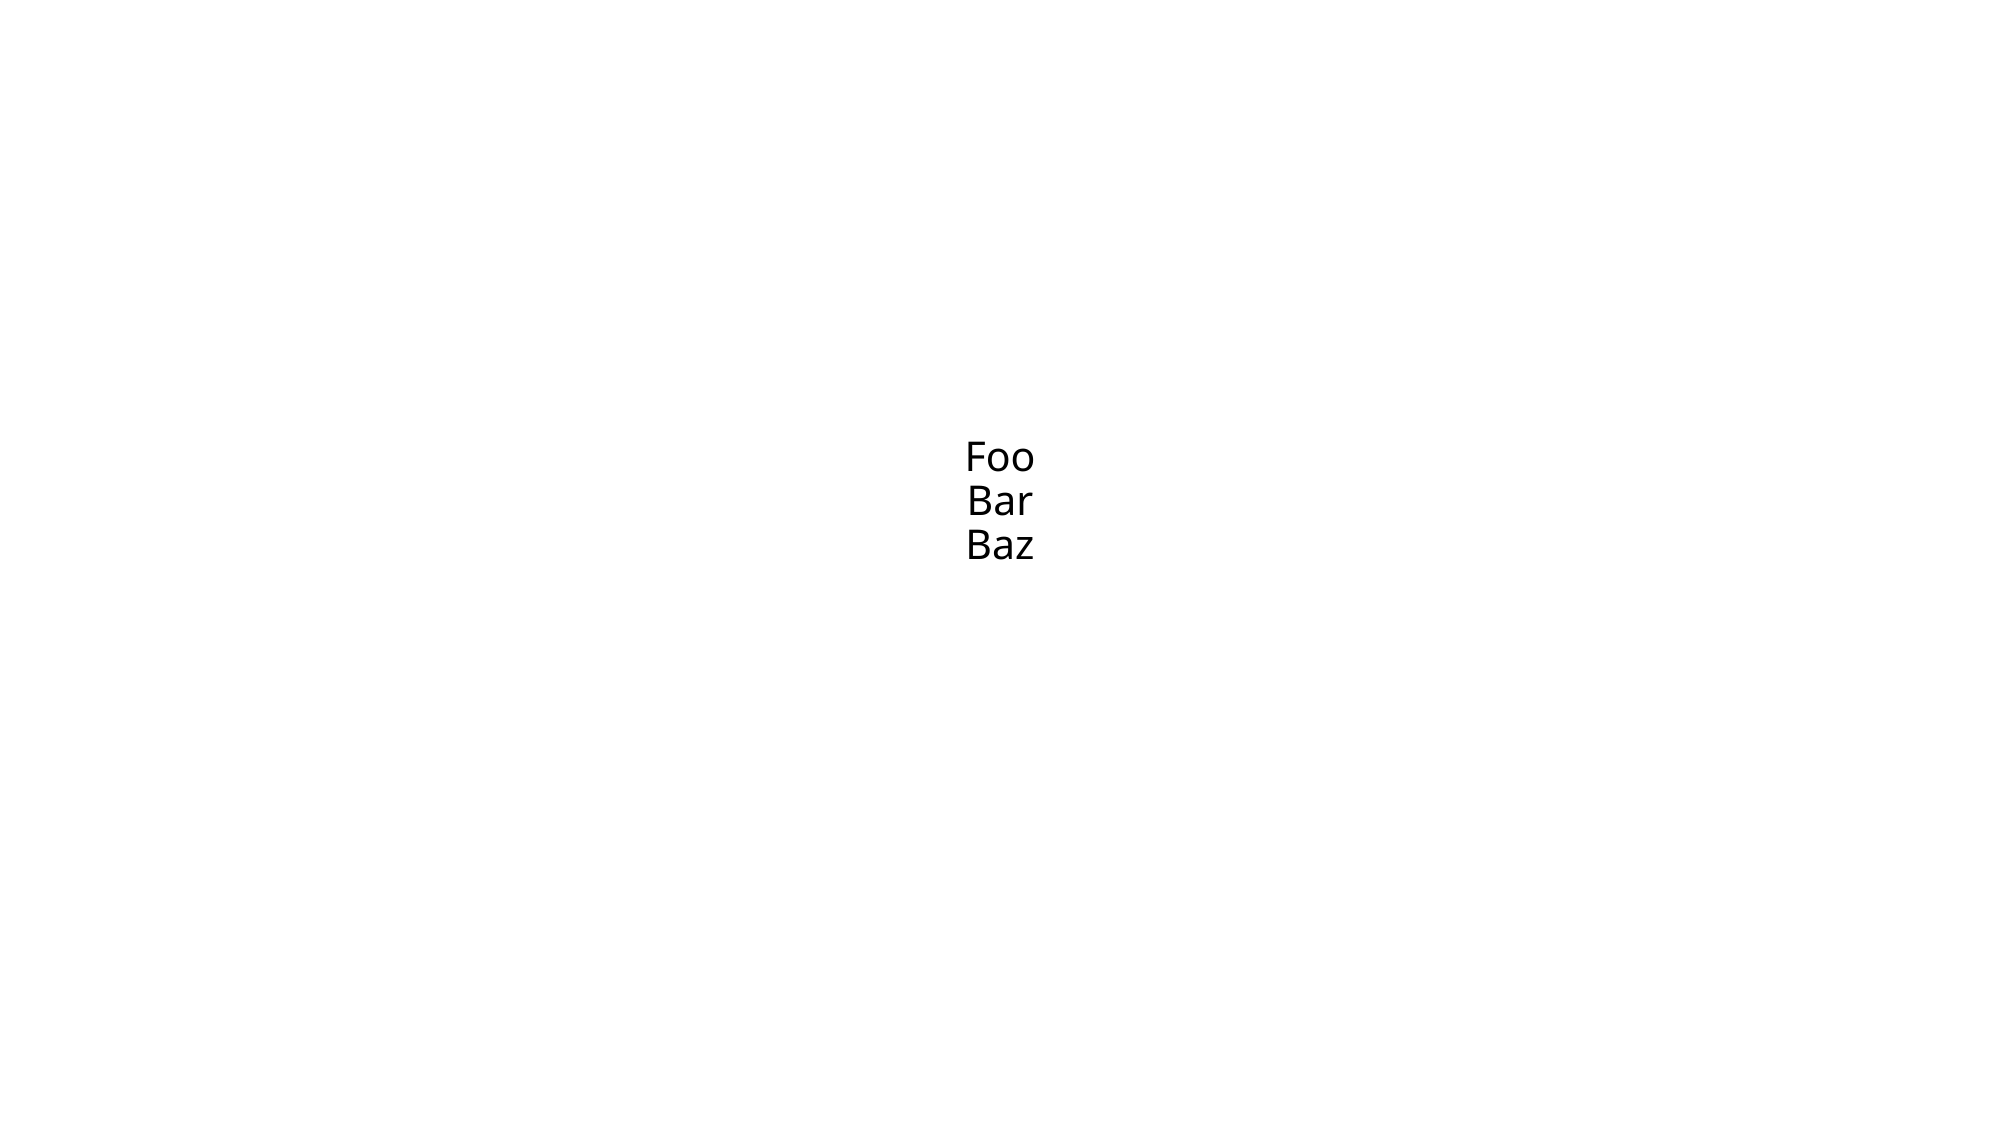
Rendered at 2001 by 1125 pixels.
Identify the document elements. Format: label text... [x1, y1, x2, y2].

title Foo Bar Baz [249, 427, 1750, 576]
